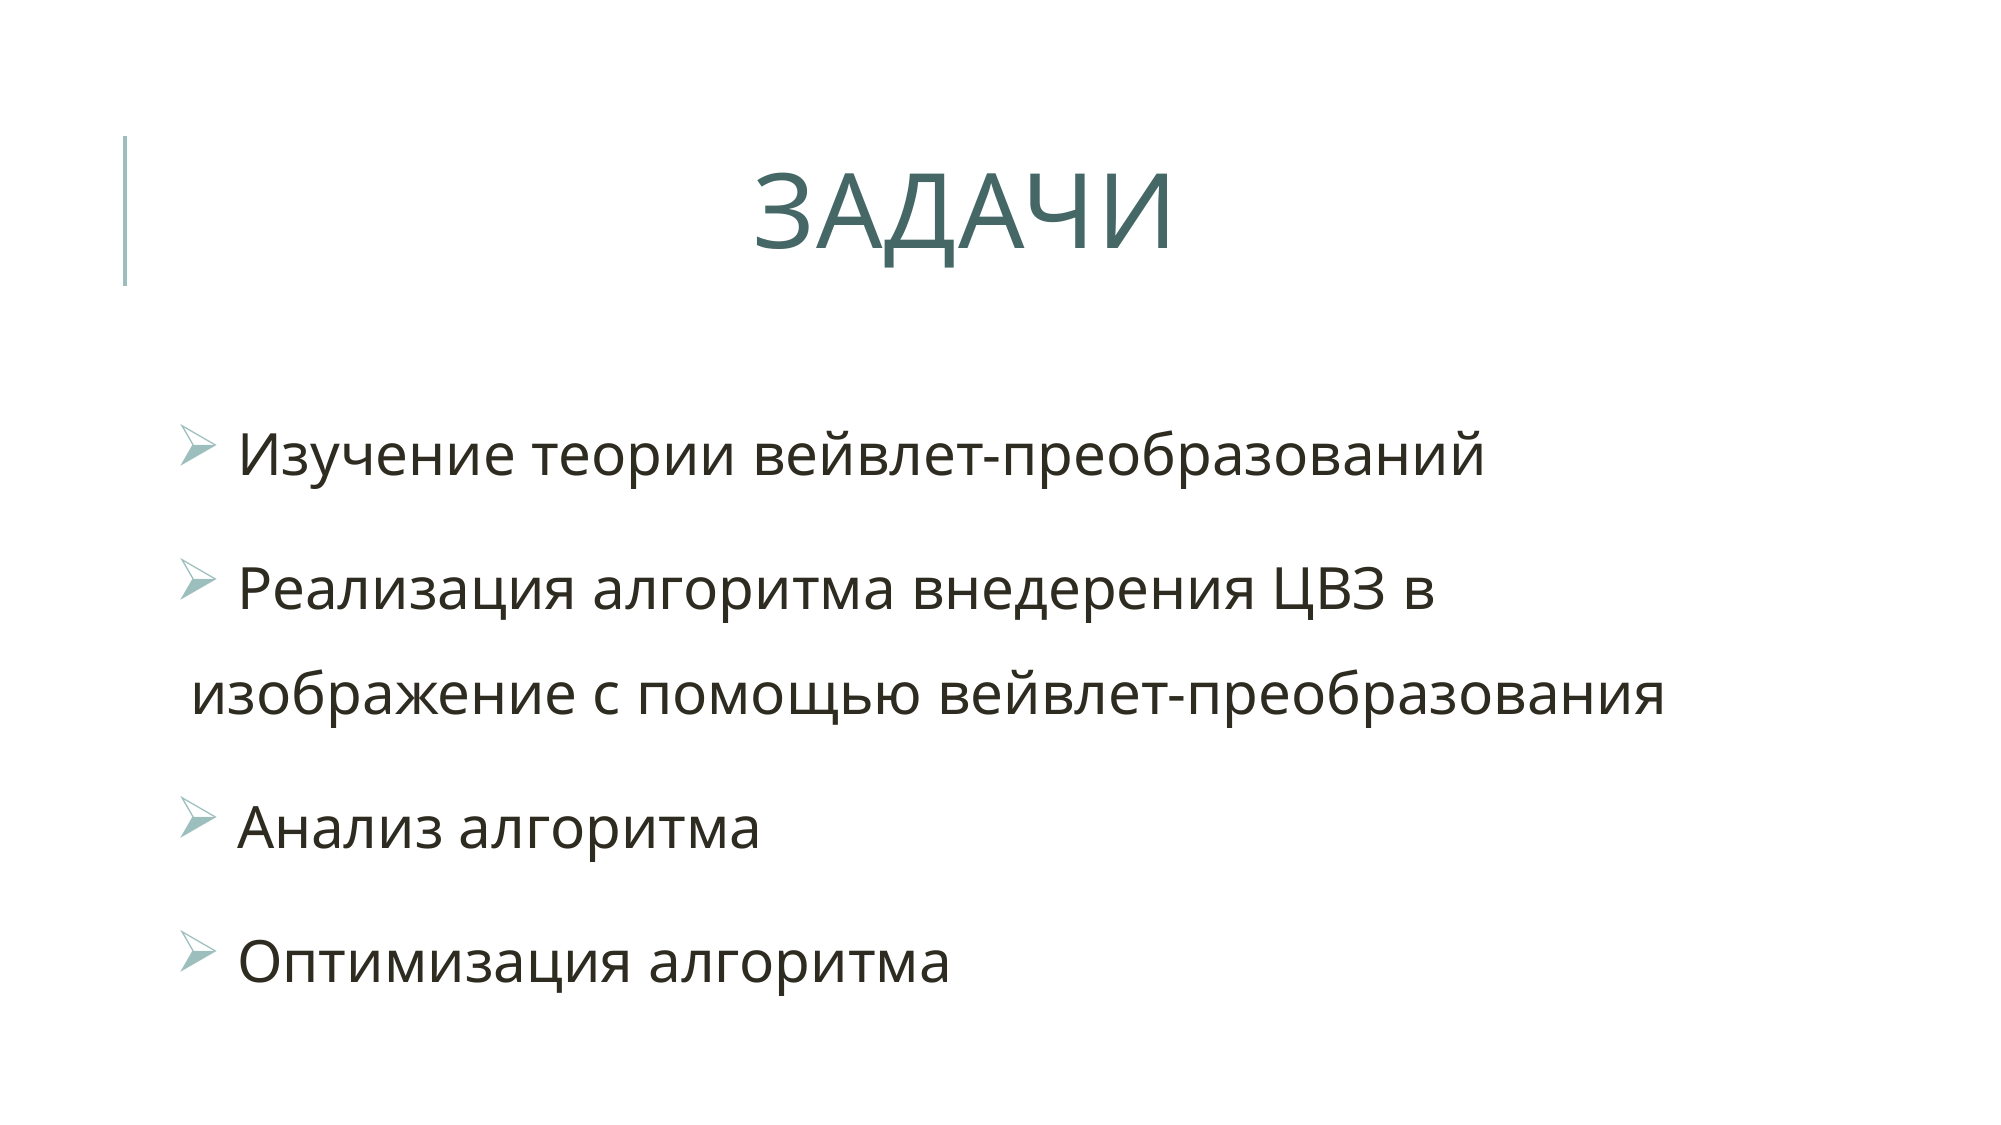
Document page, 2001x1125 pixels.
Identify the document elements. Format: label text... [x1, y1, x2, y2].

title Задачи [168, 96, 1763, 342]
list Изучение теории вейвлет-преобразований Реализация алгоритма внедерения ЦВЗ в изображение с помощью вейвлет-преобразования Анализ алгоритма Оптимизация алгоритма [168, 375, 1763, 1035]
